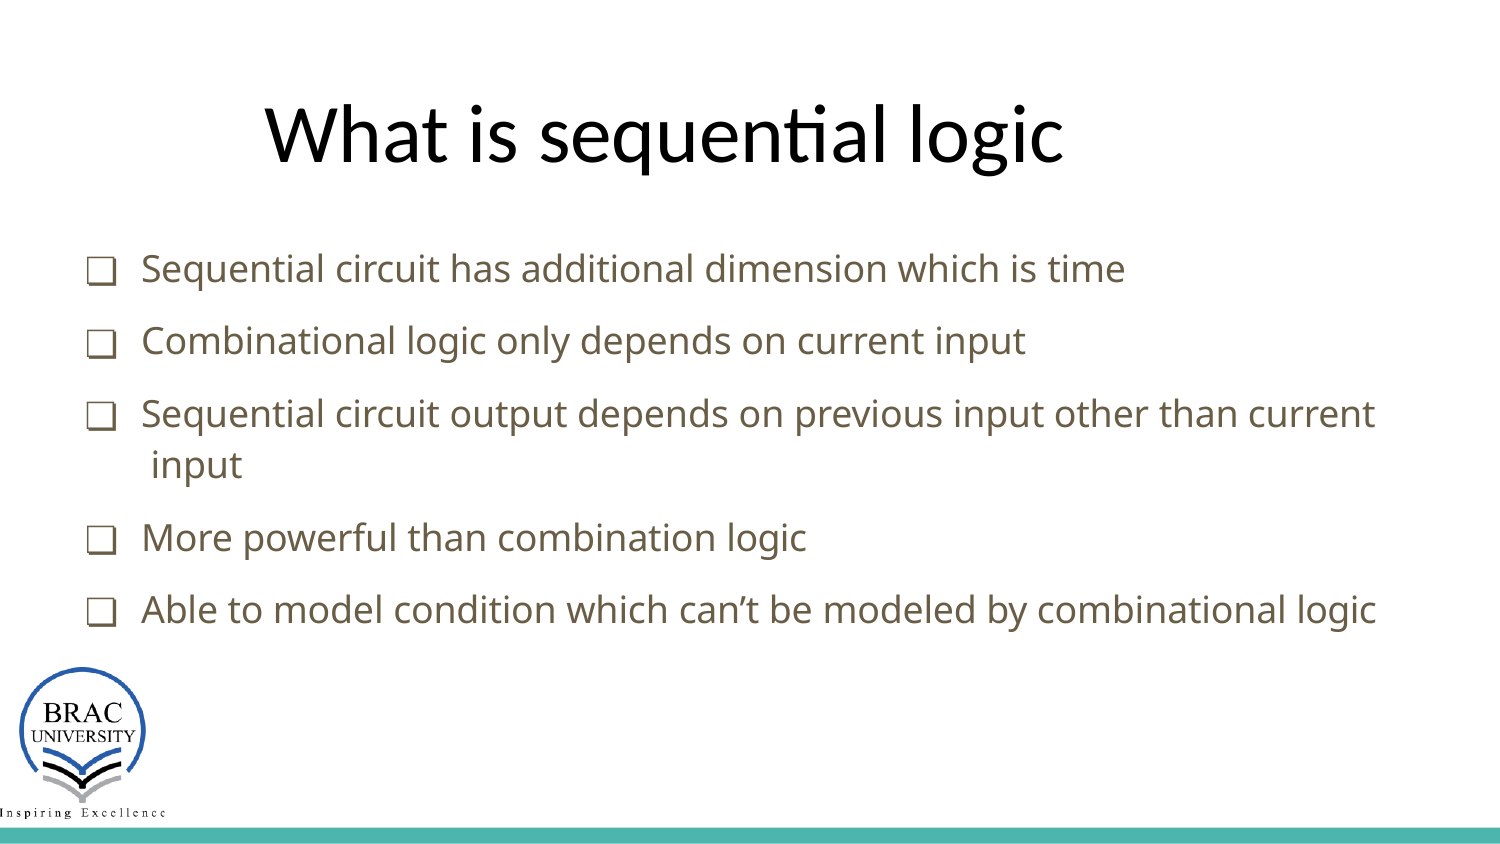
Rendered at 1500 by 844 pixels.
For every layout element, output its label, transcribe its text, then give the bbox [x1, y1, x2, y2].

text_box Sequential circuit has additional dimension which is time Combinational logic only depends on current input Sequential circuit output depends on previous input other than current input More powerful than combination logic Able to model condition which can’t be modeled by combinational logic [82, 242, 1383, 632]
text_box [0, 667, 165, 819]
text_box What is sequential logic [249, 71, 1288, 187]
